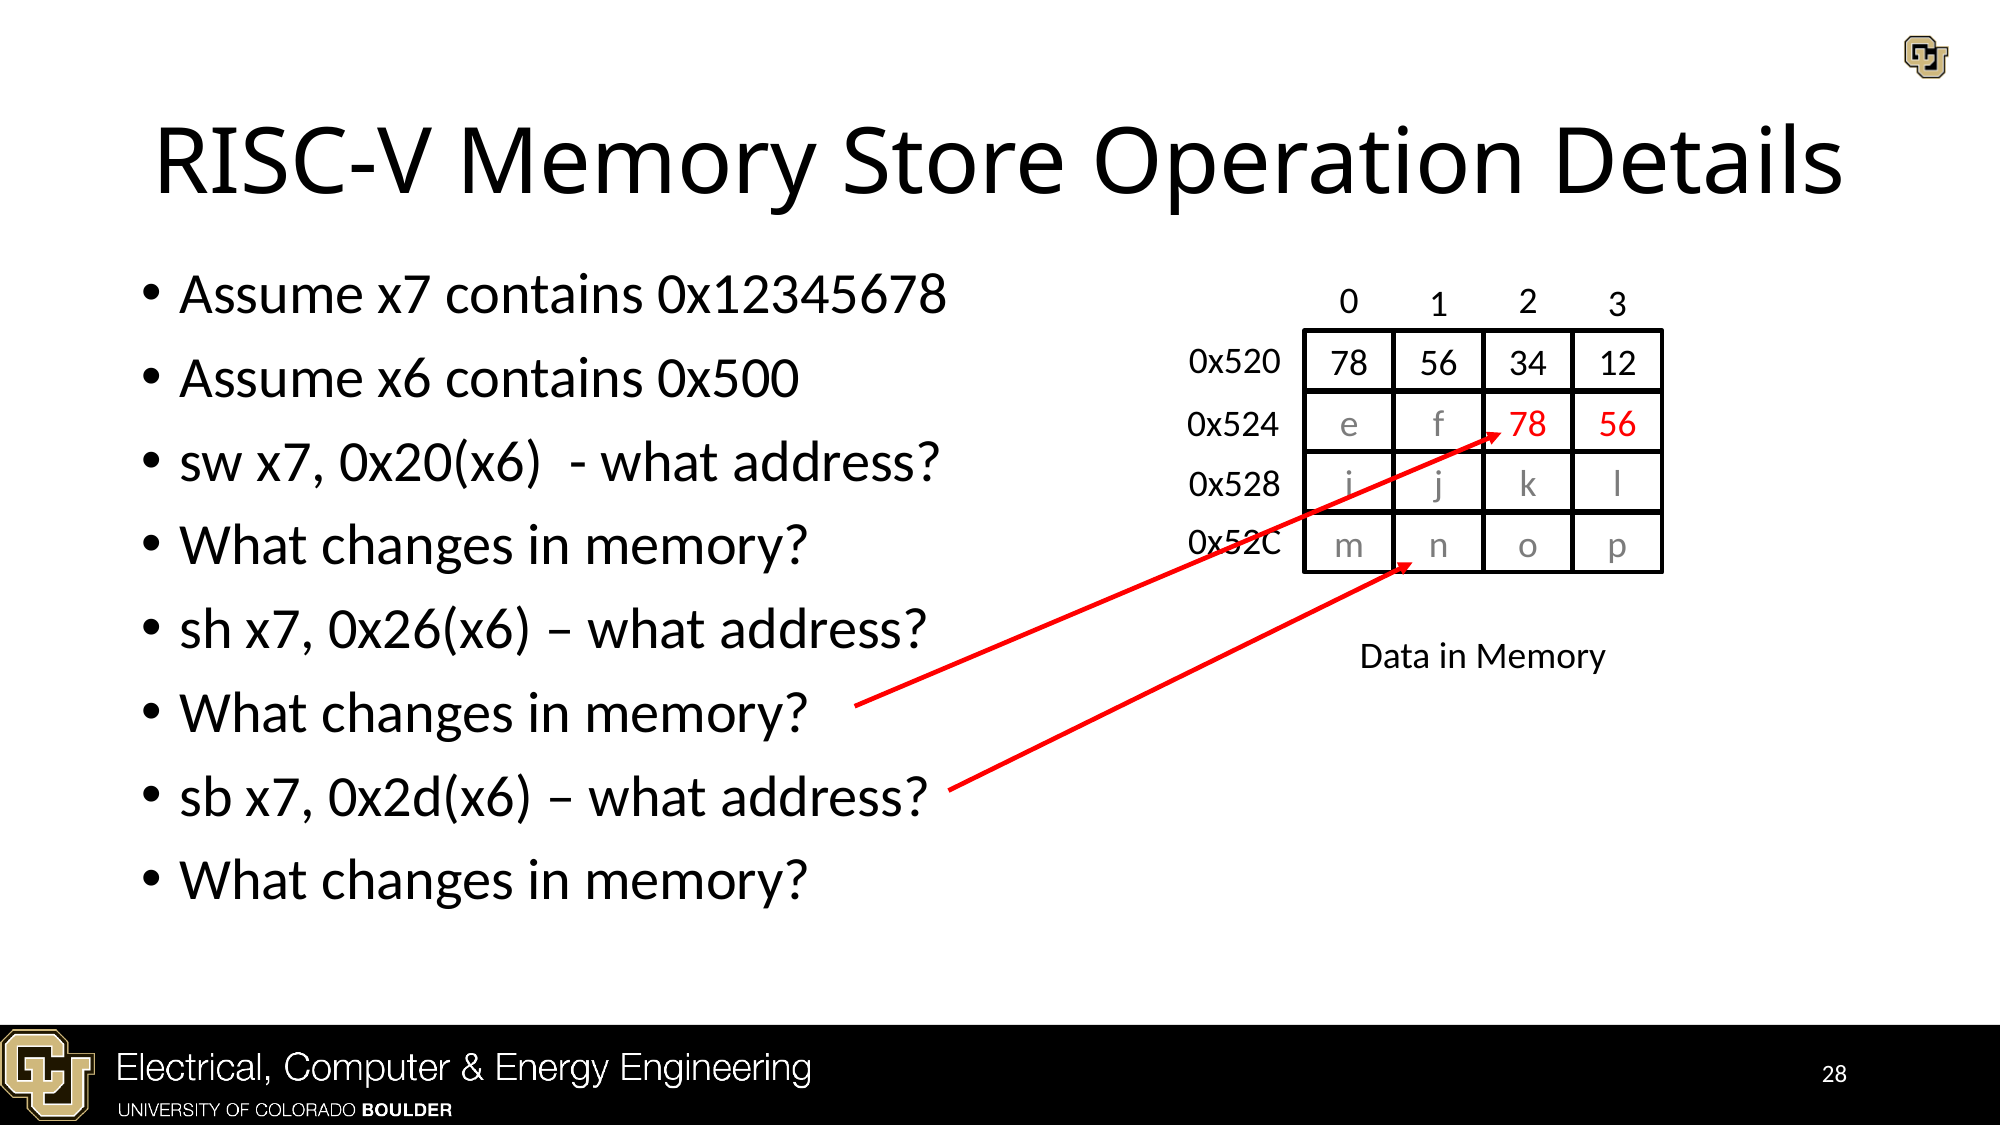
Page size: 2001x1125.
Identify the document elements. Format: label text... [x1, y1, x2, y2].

text_box l [1572, 451, 1663, 512]
text_box 56 [1393, 332, 1483, 391]
text_box k [1502, 451, 1572, 512]
text_box 0x520 [1165, 328, 1305, 389]
text_box 2 [1483, 268, 1573, 328]
list Assume x7 contains 0x12345678 Assume x6 contains 0x500 sw x7, 0x20(x6) - what address? What changes in memory? sh x7, 0x26(x6) – what address? What changes in memory? sb x7, 0x2d(x6) – what address? What changes in memory? [126, 256, 1119, 988]
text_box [948, 562, 1413, 791]
text_box p [1572, 512, 1663, 573]
text_box Data in Memory [1502, 623, 1663, 684]
footer [0, 1024, 2000, 1125]
picture [0, 1029, 810, 1121]
picture [1899, 32, 1958, 87]
text_box f [1393, 391, 1483, 432]
text_box 0x524 [1163, 392, 1303, 432]
slide_number 28 [1412, 1042, 1863, 1103]
text_box o [1502, 512, 1572, 573]
text_box 0 [1304, 269, 1394, 329]
text_box 12 [1572, 332, 1663, 391]
text_box 78 [1304, 330, 1393, 391]
text_box 78 [1483, 391, 1572, 451]
text_box 3 [1572, 271, 1663, 332]
text_box 34 [1483, 330, 1572, 391]
text_box e [1304, 391, 1393, 432]
text_box 56 [1572, 391, 1663, 451]
text_box 1 [1393, 271, 1484, 332]
title RISC-V Memory Store Operation Details [137, 55, 1863, 274]
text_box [854, 432, 1502, 707]
